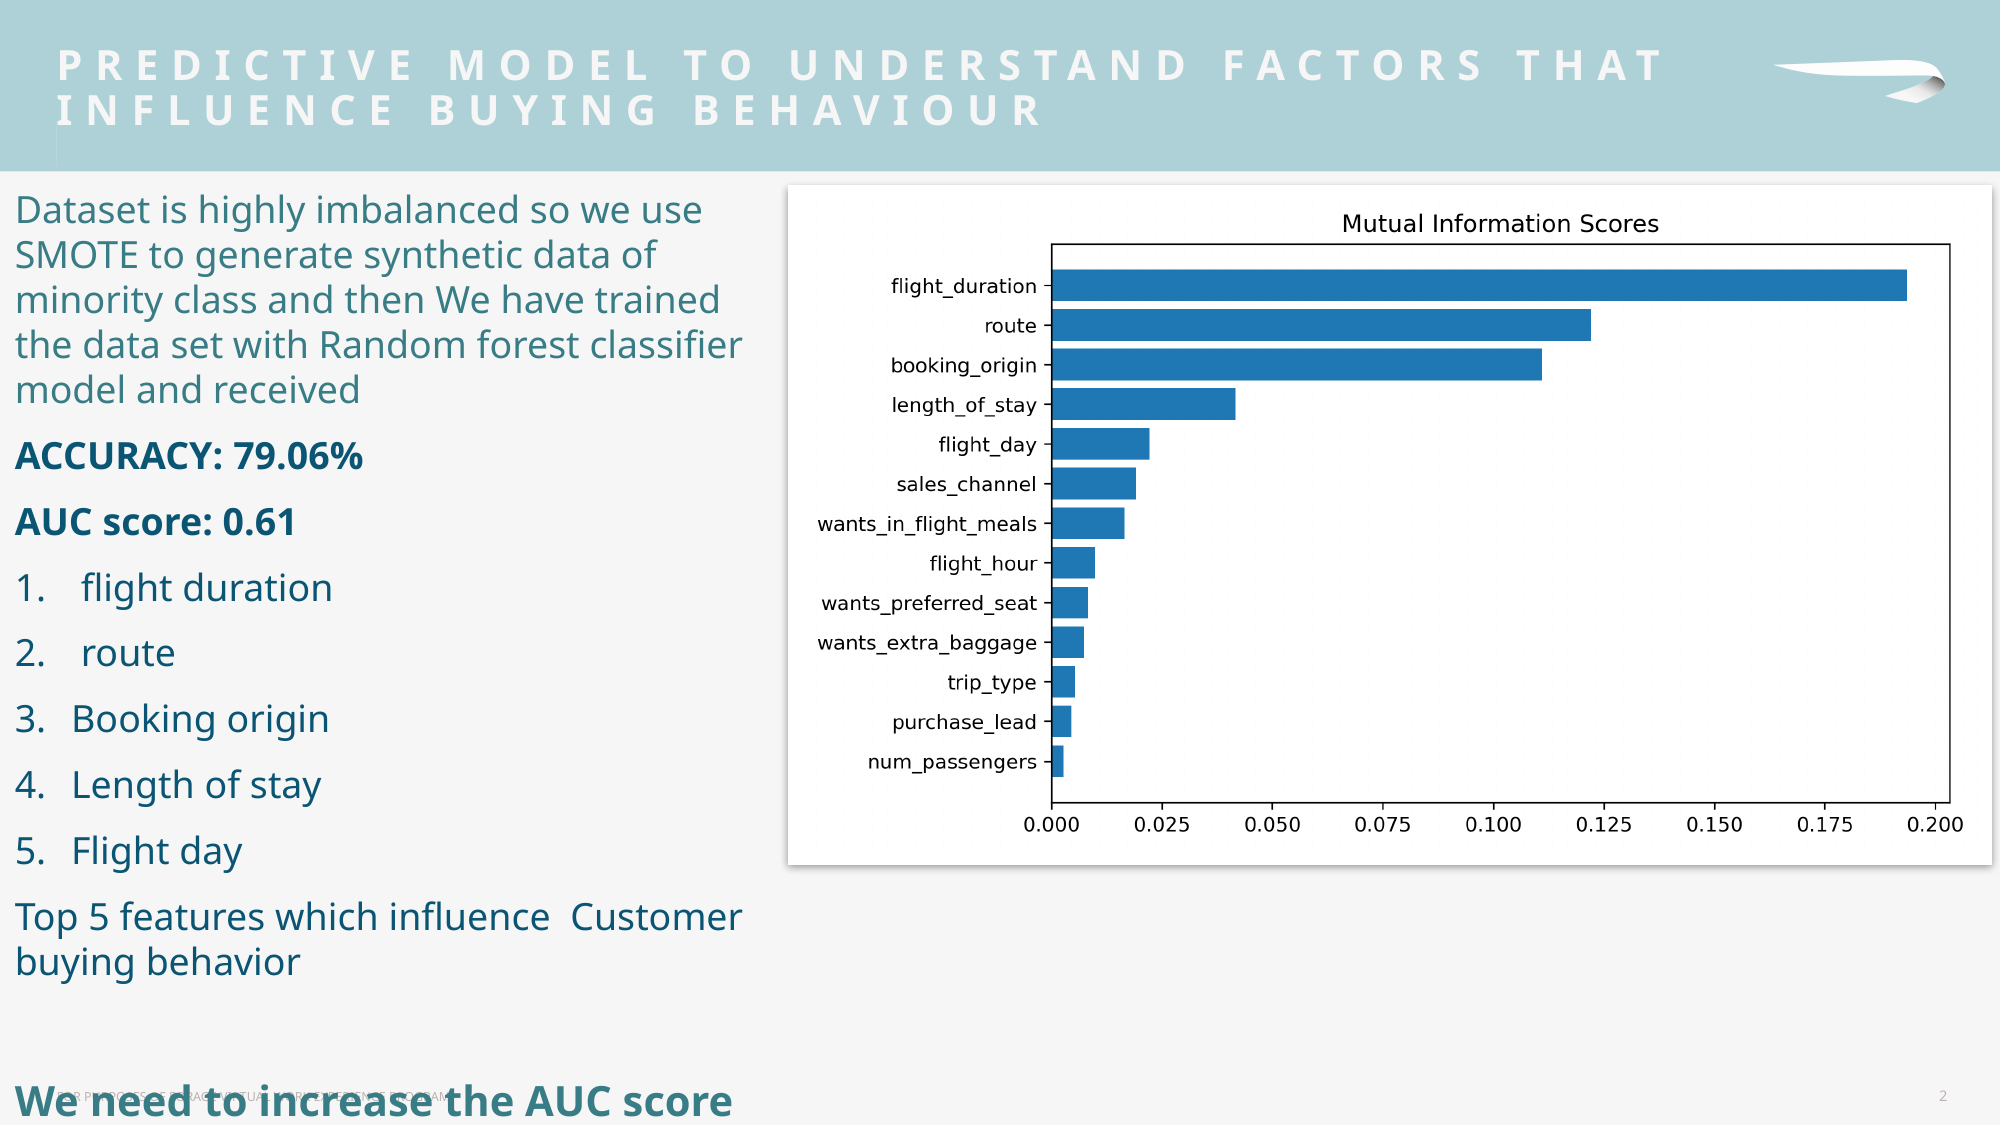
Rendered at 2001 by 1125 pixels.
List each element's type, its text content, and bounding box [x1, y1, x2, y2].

picture [802, 199, 1978, 850]
list Dataset is highly imbalanced so we use SMOTE to generate synthetic data of minority class and then We have trained the data set with Random forest classifier model and received ACCURACY: 79.06% AUC score: 0.61 flight duration route Booking origin Length of stay Flight day Top 5 features which influence Customer buying behavior We need to increase the AUC score [0, 178, 803, 872]
title predictive model to understand factors that influence buying behaviour [56, 53, 1794, 126]
picture [1794, 60, 1945, 103]
